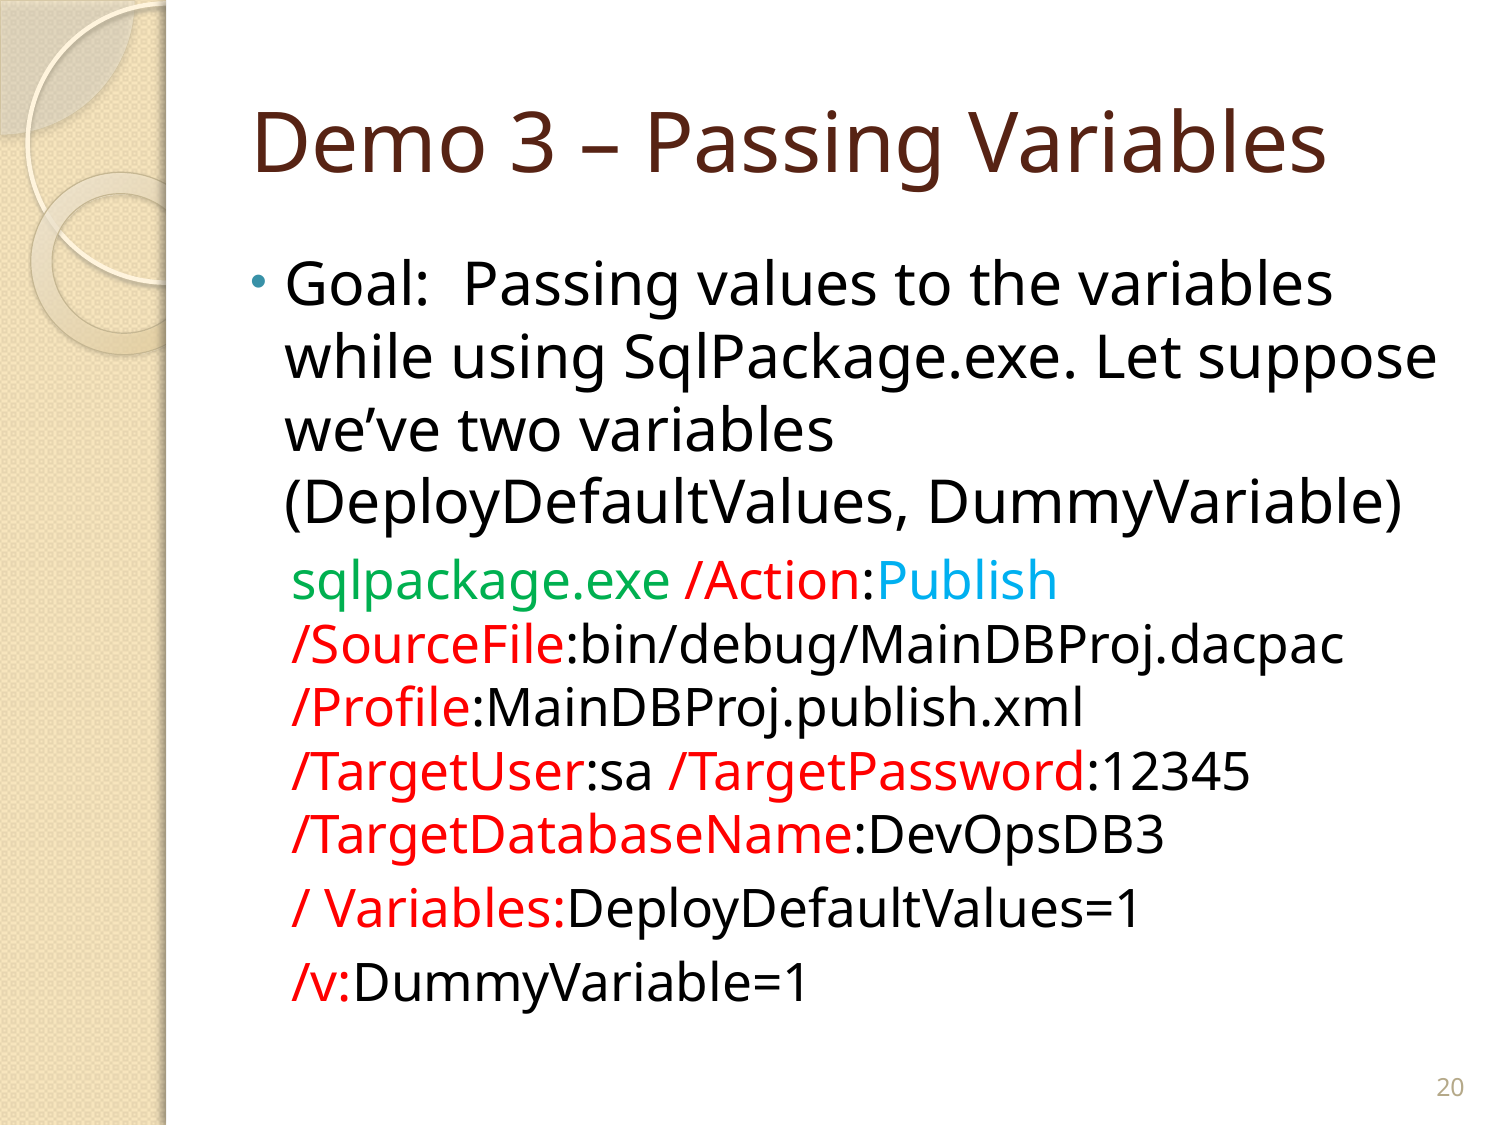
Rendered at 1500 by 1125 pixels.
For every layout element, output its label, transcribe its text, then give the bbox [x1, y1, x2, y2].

slide_number 20 [1413, 1034, 1488, 1113]
list Goal: Passing values to the variables while using SqlPackage.exe. Let suppose we’ve two variables (DeployDefaultValues, DummyVariable) sqlpackage.exe /Action:Publish /SourceFile:bin/debug/MainDBProj.dacpac /Profile:MainDBProj.publish.xml /TargetUser:sa /TargetPassword:12345 /TargetDatabaseName:DevOpsDB3 / Variables:DeployDefaultValues=1 /v:DummyVariable=1 [235, 237, 1466, 1025]
title Demo 3 – Passing Variables [235, 45, 1466, 233]
